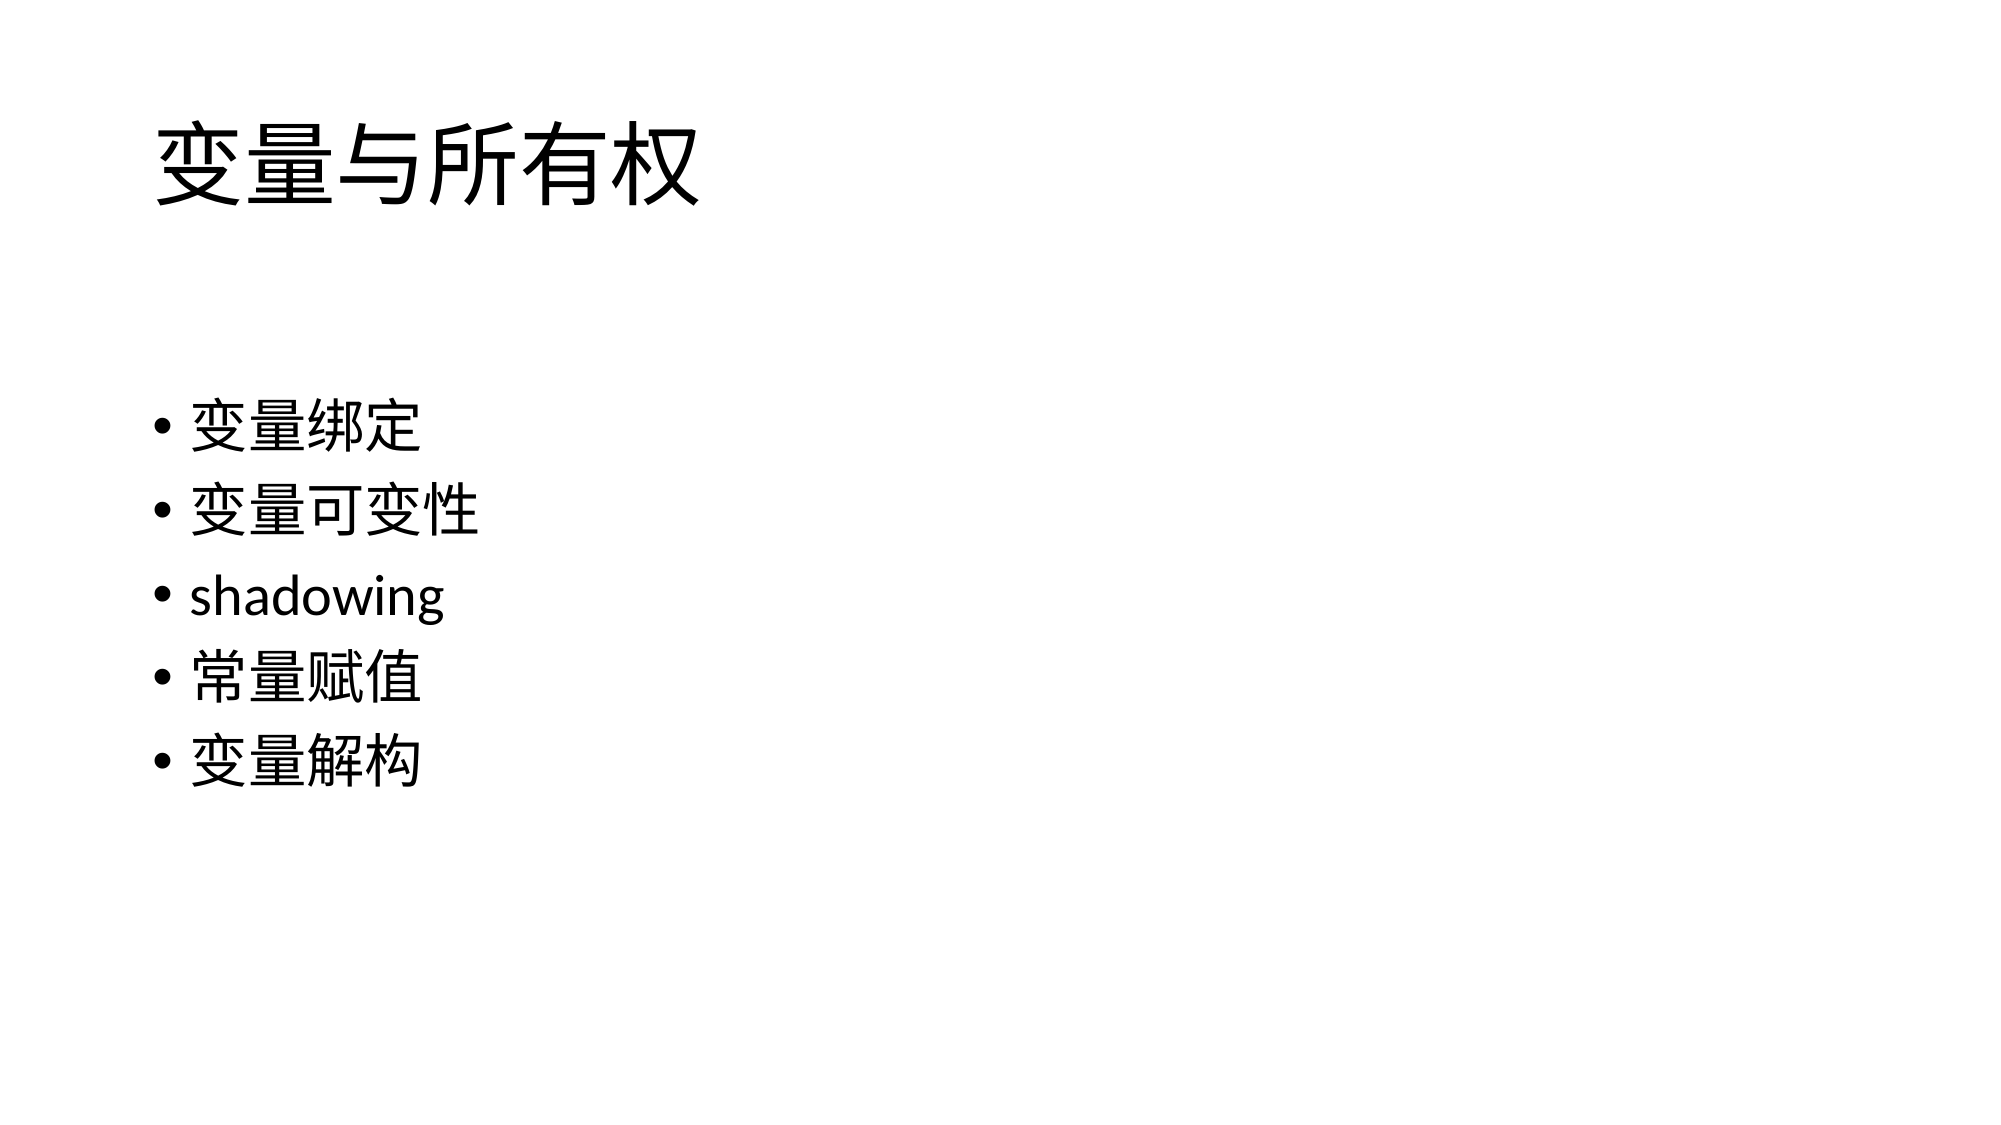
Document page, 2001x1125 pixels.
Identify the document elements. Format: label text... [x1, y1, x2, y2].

title 变量与所有权 [137, 59, 1863, 278]
list 变量绑定 变量可变性 shadowing 常量赋值 变量解构 [137, 299, 1863, 1014]
